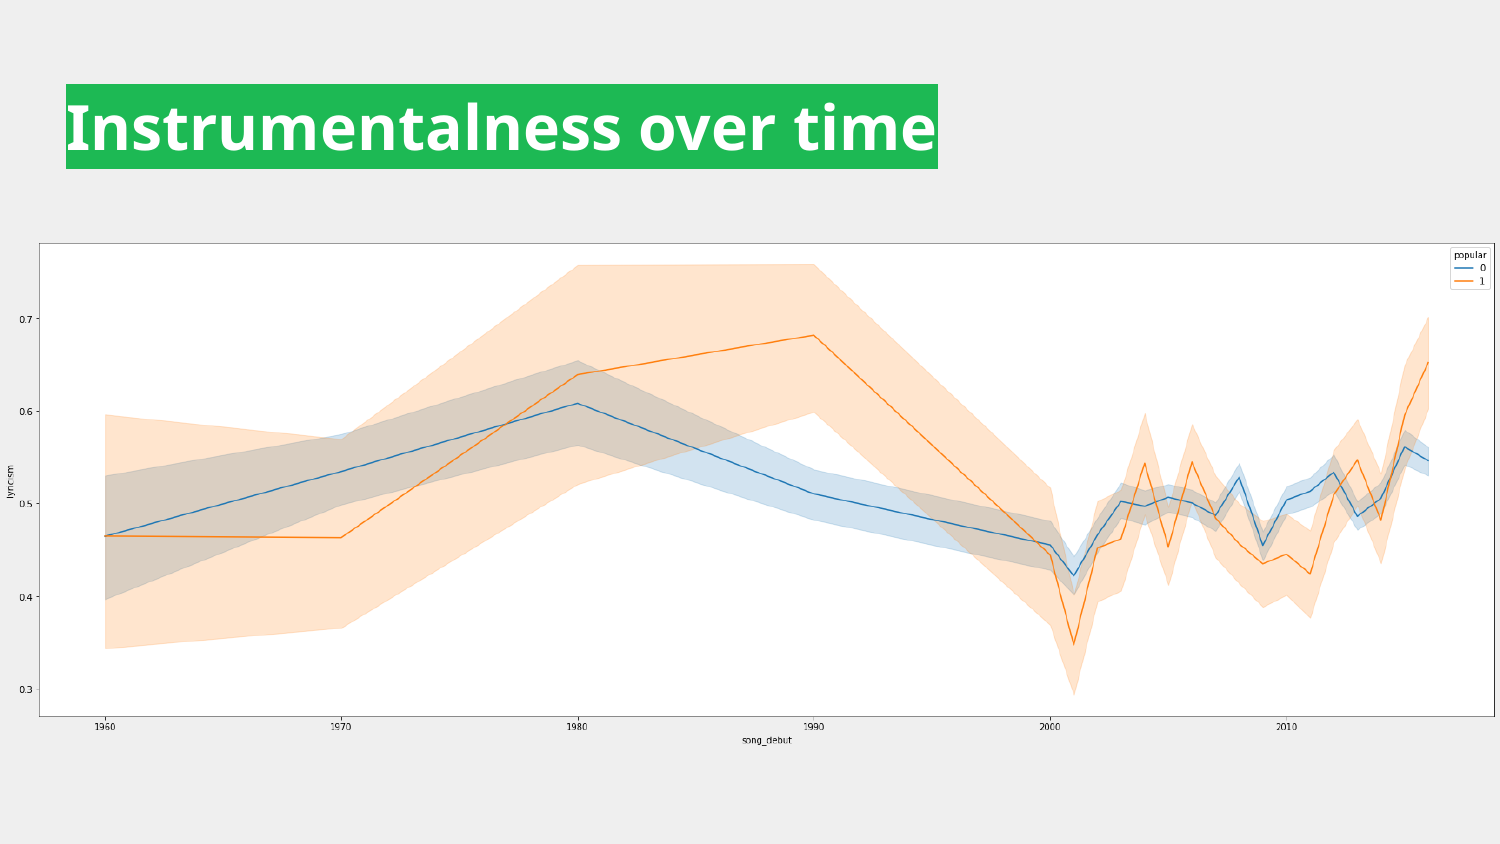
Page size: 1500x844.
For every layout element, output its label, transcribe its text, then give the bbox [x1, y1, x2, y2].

picture [0, 236, 1500, 750]
title Instrumentalness over time [51, 72, 1449, 167]
